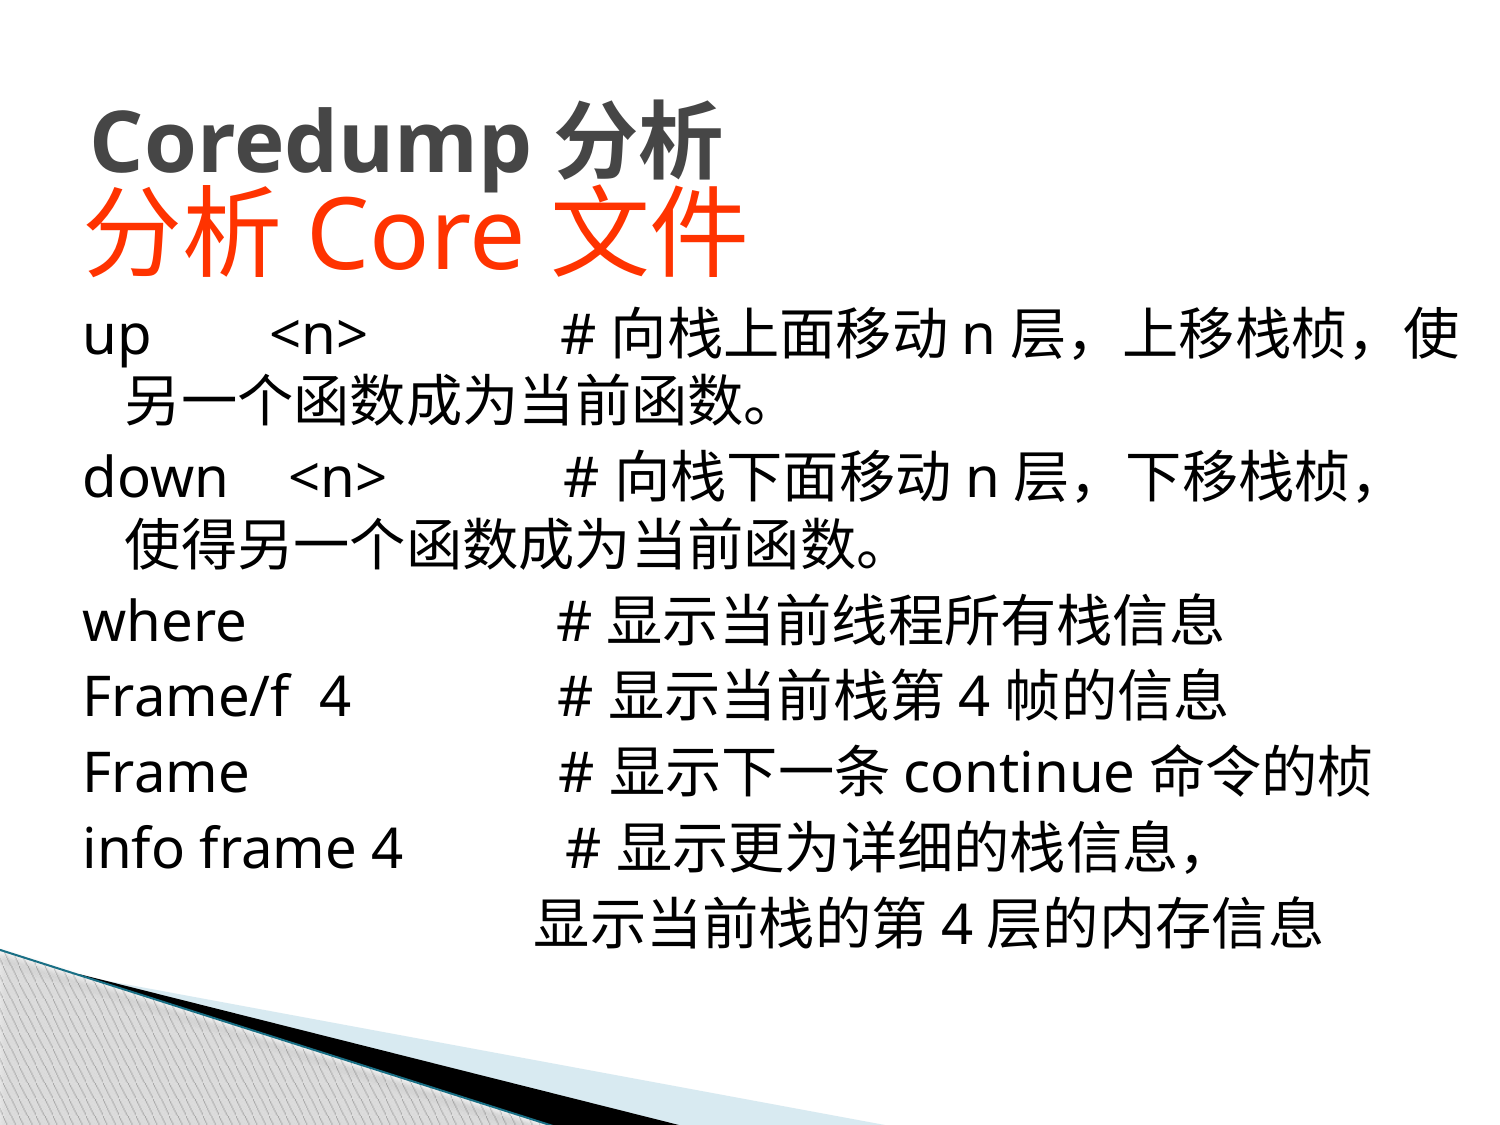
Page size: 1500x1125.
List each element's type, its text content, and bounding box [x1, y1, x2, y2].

list 分析Core文件 up <n> #向栈上面移动n层，上移栈桢，使另一个函数成为当前函数。 down <n> #向栈下面移动n层，下移栈桢，使得另一个函数成为当前函数。 where #显示当前线程所有栈信息 Frame/f 4 #显示当前栈第4帧的信息 Frame #显示下一条continue命令的桢 info frame 4 #显示更为详细的栈信息， 显示当前栈的第4层的内存信息 [50, 162, 1475, 1043]
title Coredump分析 [75, 45, 1425, 233]
